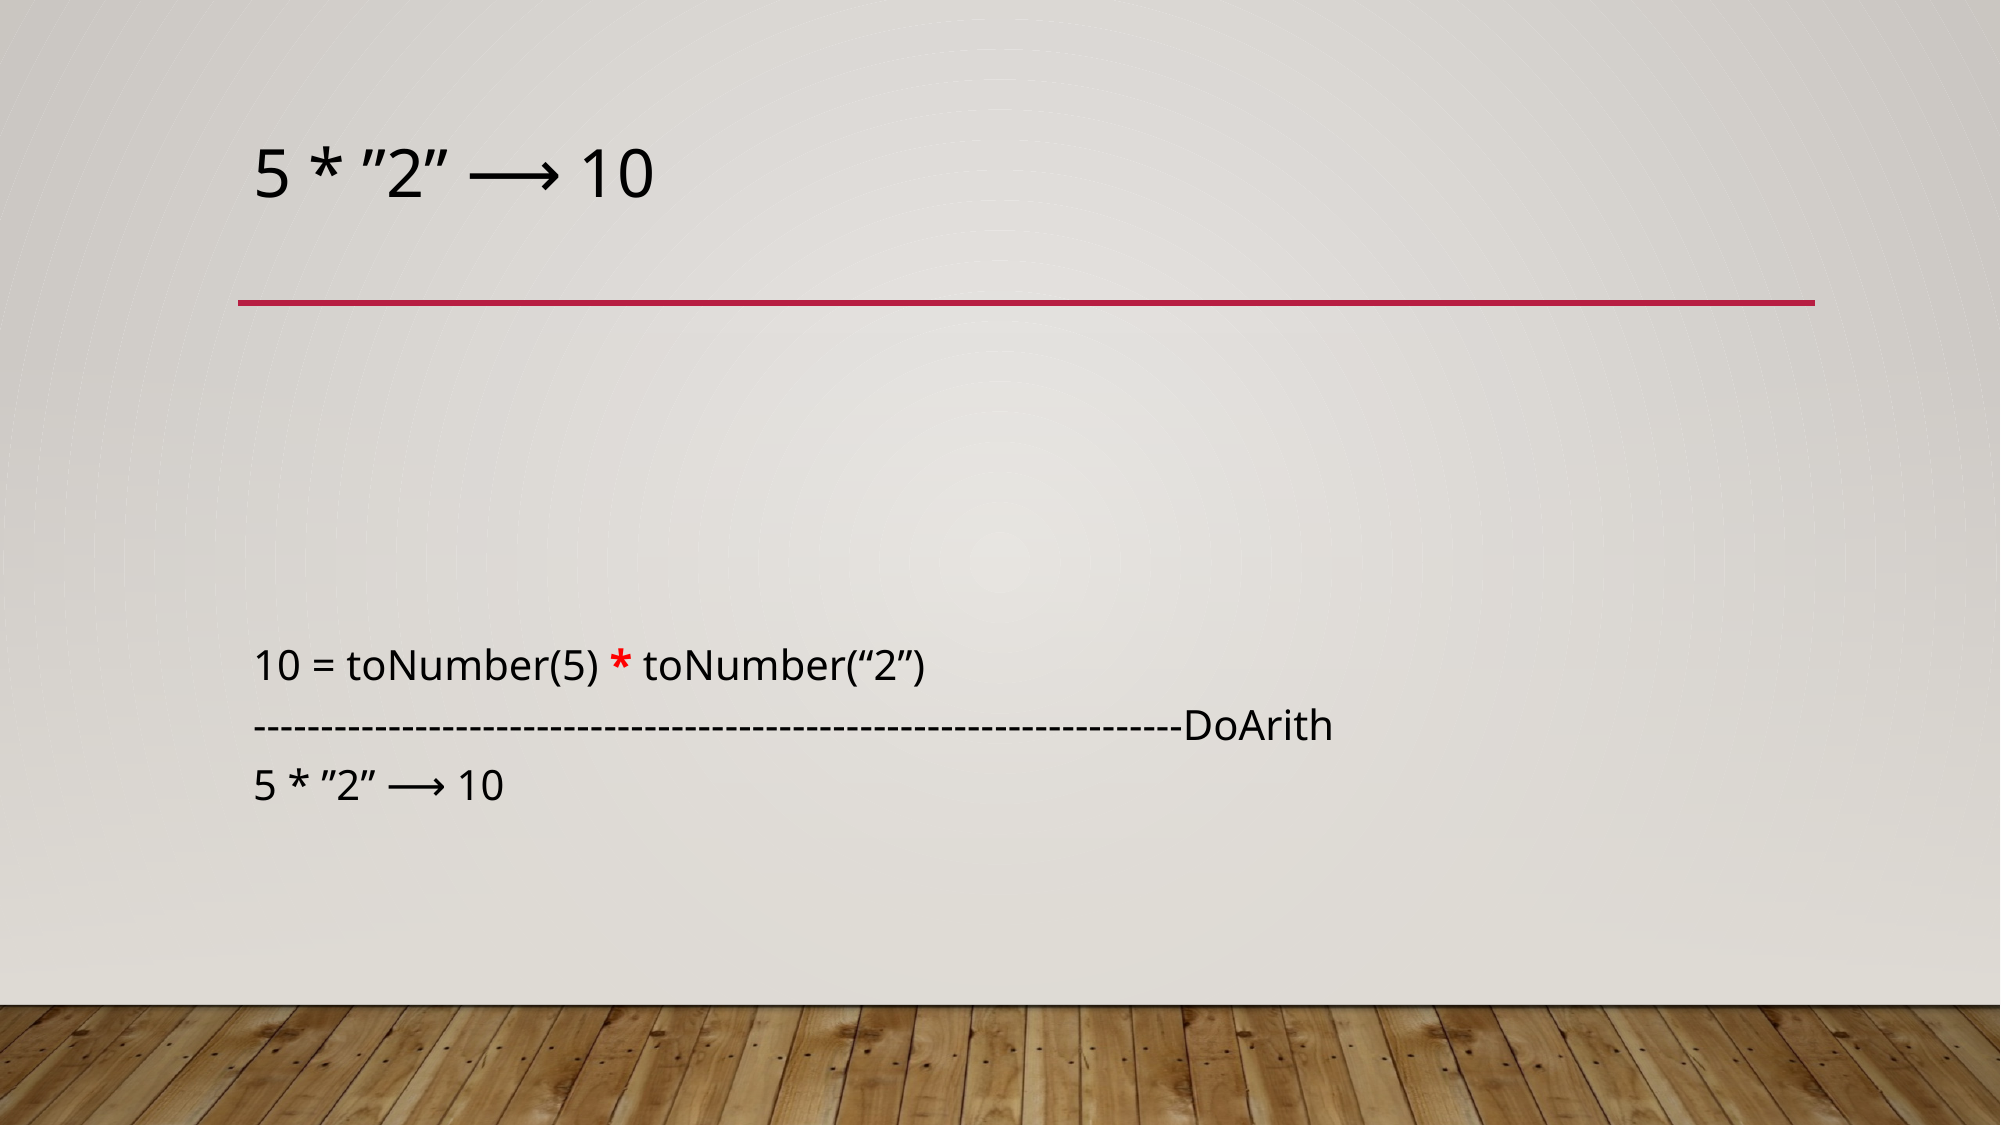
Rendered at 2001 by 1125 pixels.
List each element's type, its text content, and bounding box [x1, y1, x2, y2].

list 10 = toNumber(5) * toNumber(“2”) ---------------------------------------------------------------------DoArith 5 * ”2” ⟶ 10 [238, 330, 1814, 897]
title 5 * ”2” ⟶ 10 [238, 131, 1814, 305]
picture [0, 1005, 2000, 1125]
